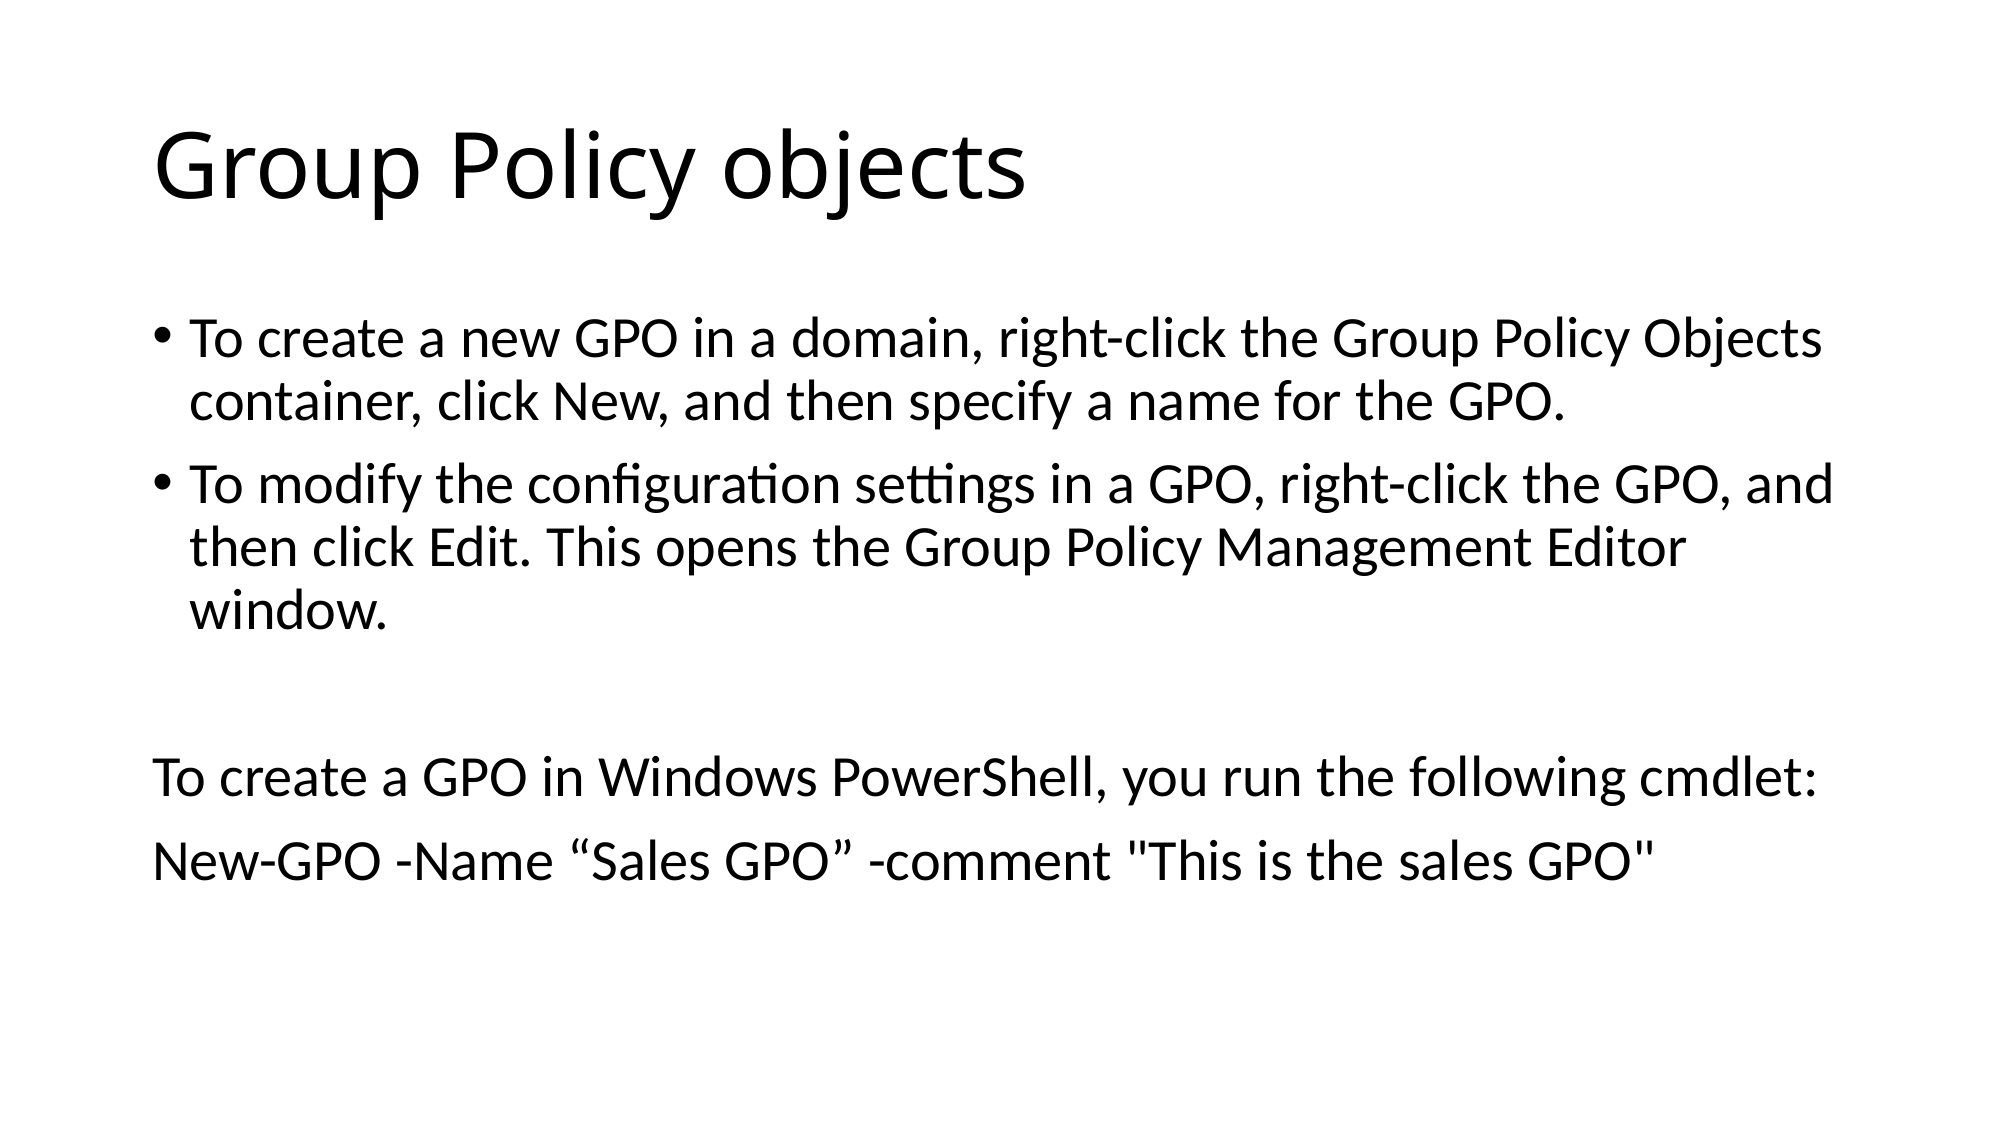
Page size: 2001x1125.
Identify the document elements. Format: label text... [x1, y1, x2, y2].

title Group Policy objects [137, 59, 1863, 278]
list To create a new GPO in a domain, right-click the Group Policy Objects container, click New, and then specify a name for the GPO. To modify the configuration settings in a GPO, right-click the GPO, and then click Edit. This opens the Group Policy Management Editor window. To create a GPO in Windows PowerShell, you run the following cmdlet: New-GPO -Name “Sales GPO” -comment "This is the sales GPO" [137, 299, 1863, 1014]
